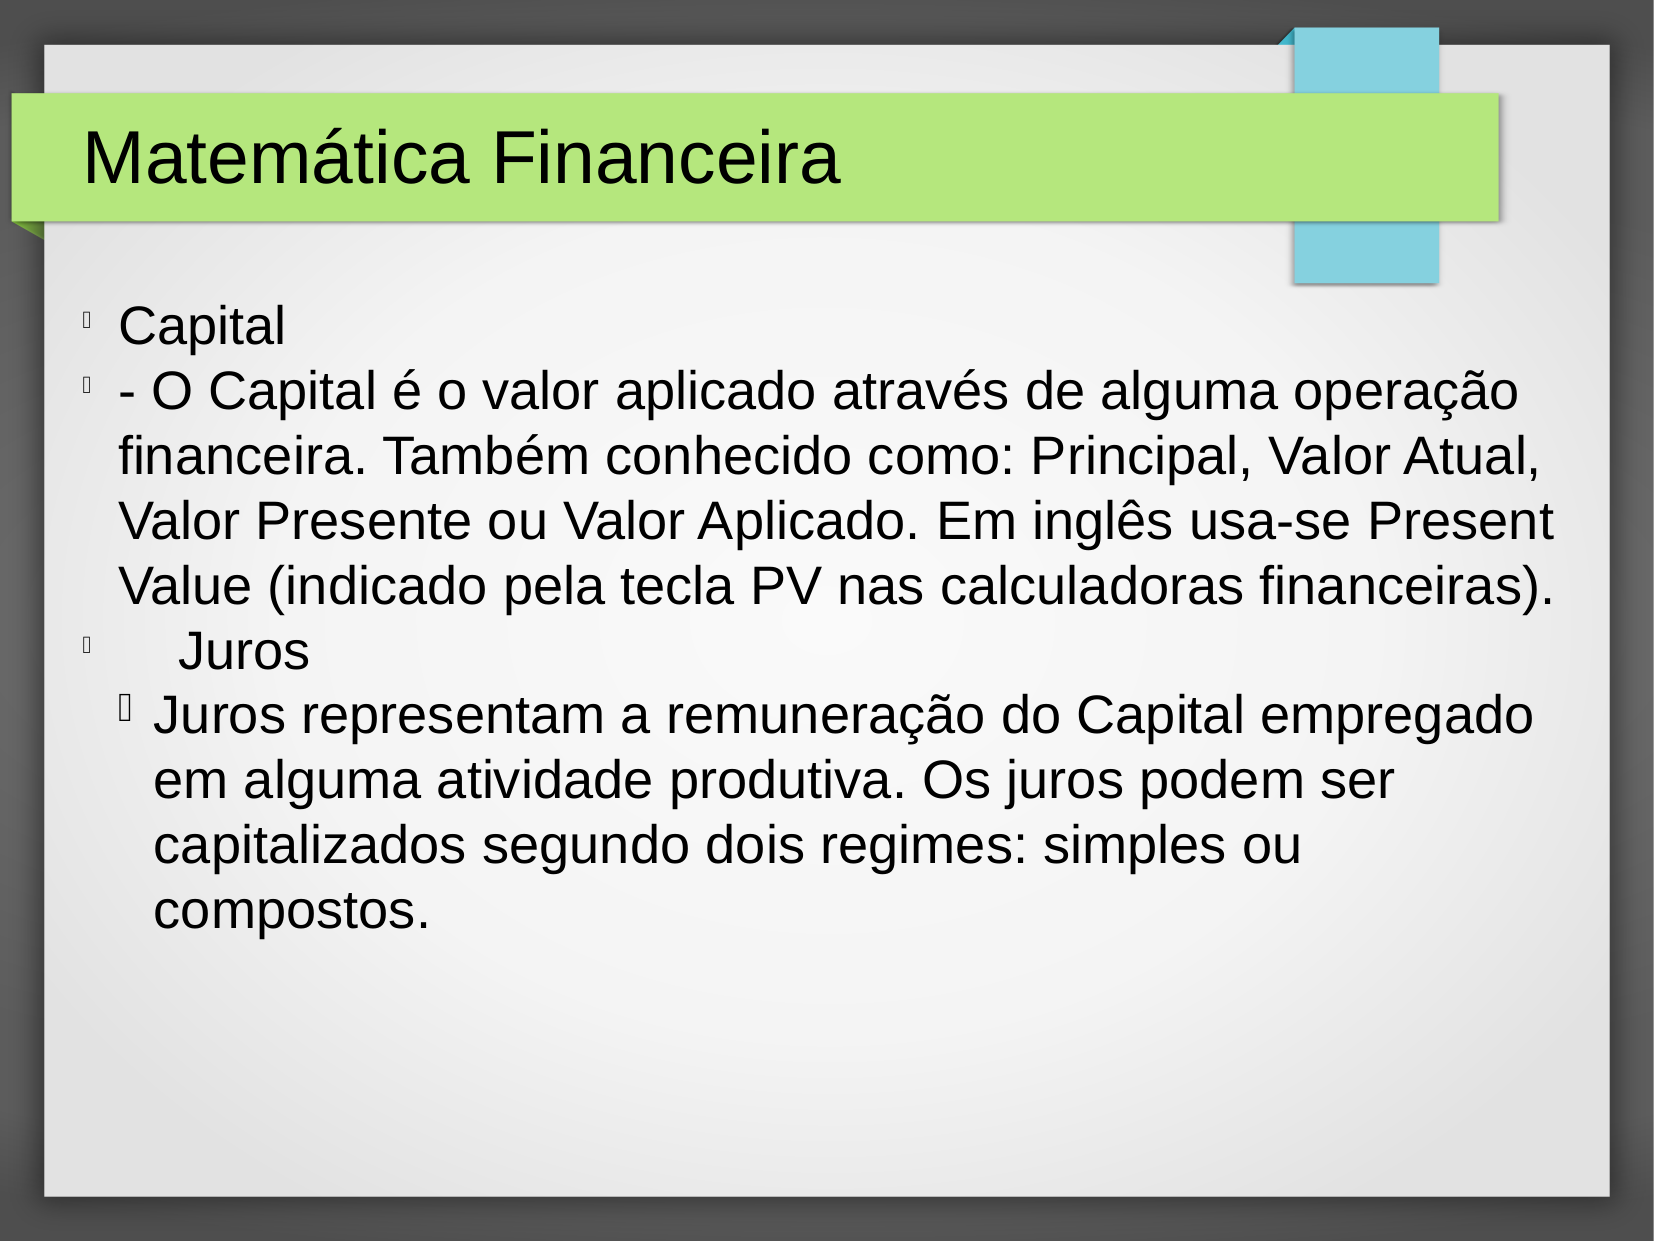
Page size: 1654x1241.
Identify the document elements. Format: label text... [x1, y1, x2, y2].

text_box Capital - O Capital é o valor aplicado através de alguma operação financeira. Também conhecido como: Principal, Valor Atual, Valor Presente ou Valor Aplicado. Em inglês usa-se Present Value (indicado pela tecla PV nas calculadoras financeiras). Juros Juros representam a remuneração do Capital empregado em alguma atividade produtiva. Os juros podem ser capitalizados segundo dois regimes: simples ou compostos. [82, 290, 1571, 1170]
picture [0, 0, 1654, 1241]
text_box Matemática Financeira [82, 94, 1264, 213]
